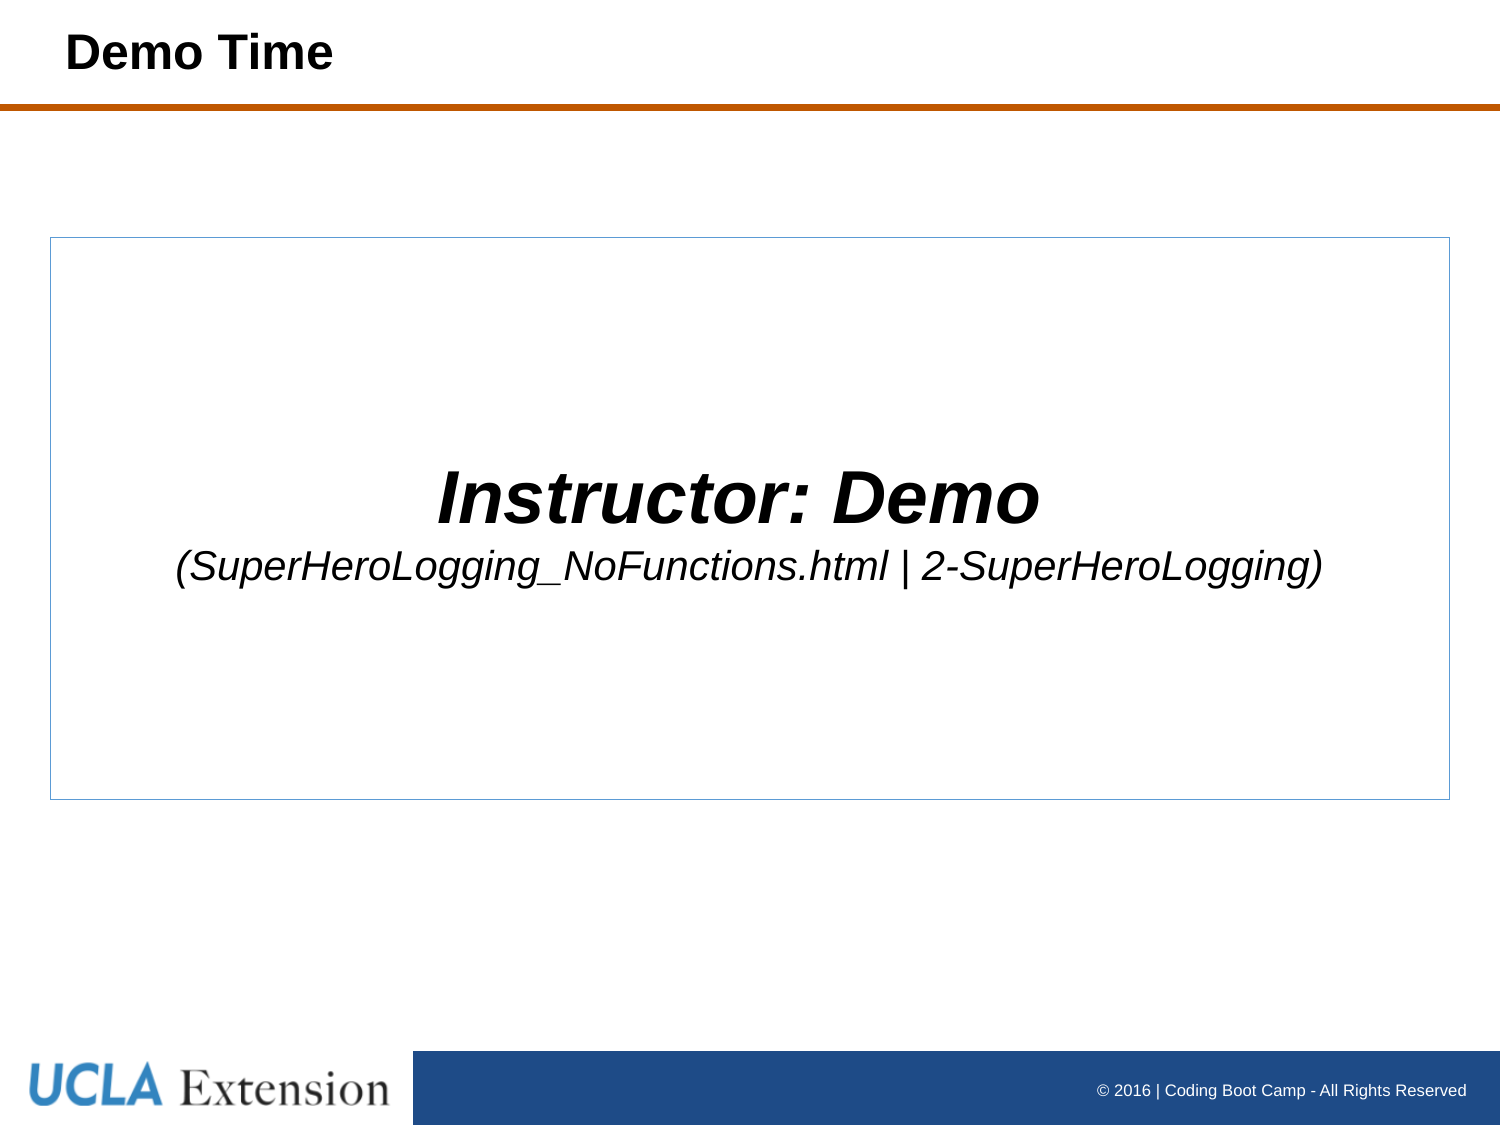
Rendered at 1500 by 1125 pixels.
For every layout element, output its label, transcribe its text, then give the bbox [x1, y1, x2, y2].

title Demo Time [50, 0, 948, 108]
text_box Instructor: Demo (SuperHeroLogging_NoFunctions.html | 2-SuperHeroLogging) [50, 237, 1450, 800]
picture [24, 1047, 396, 1118]
